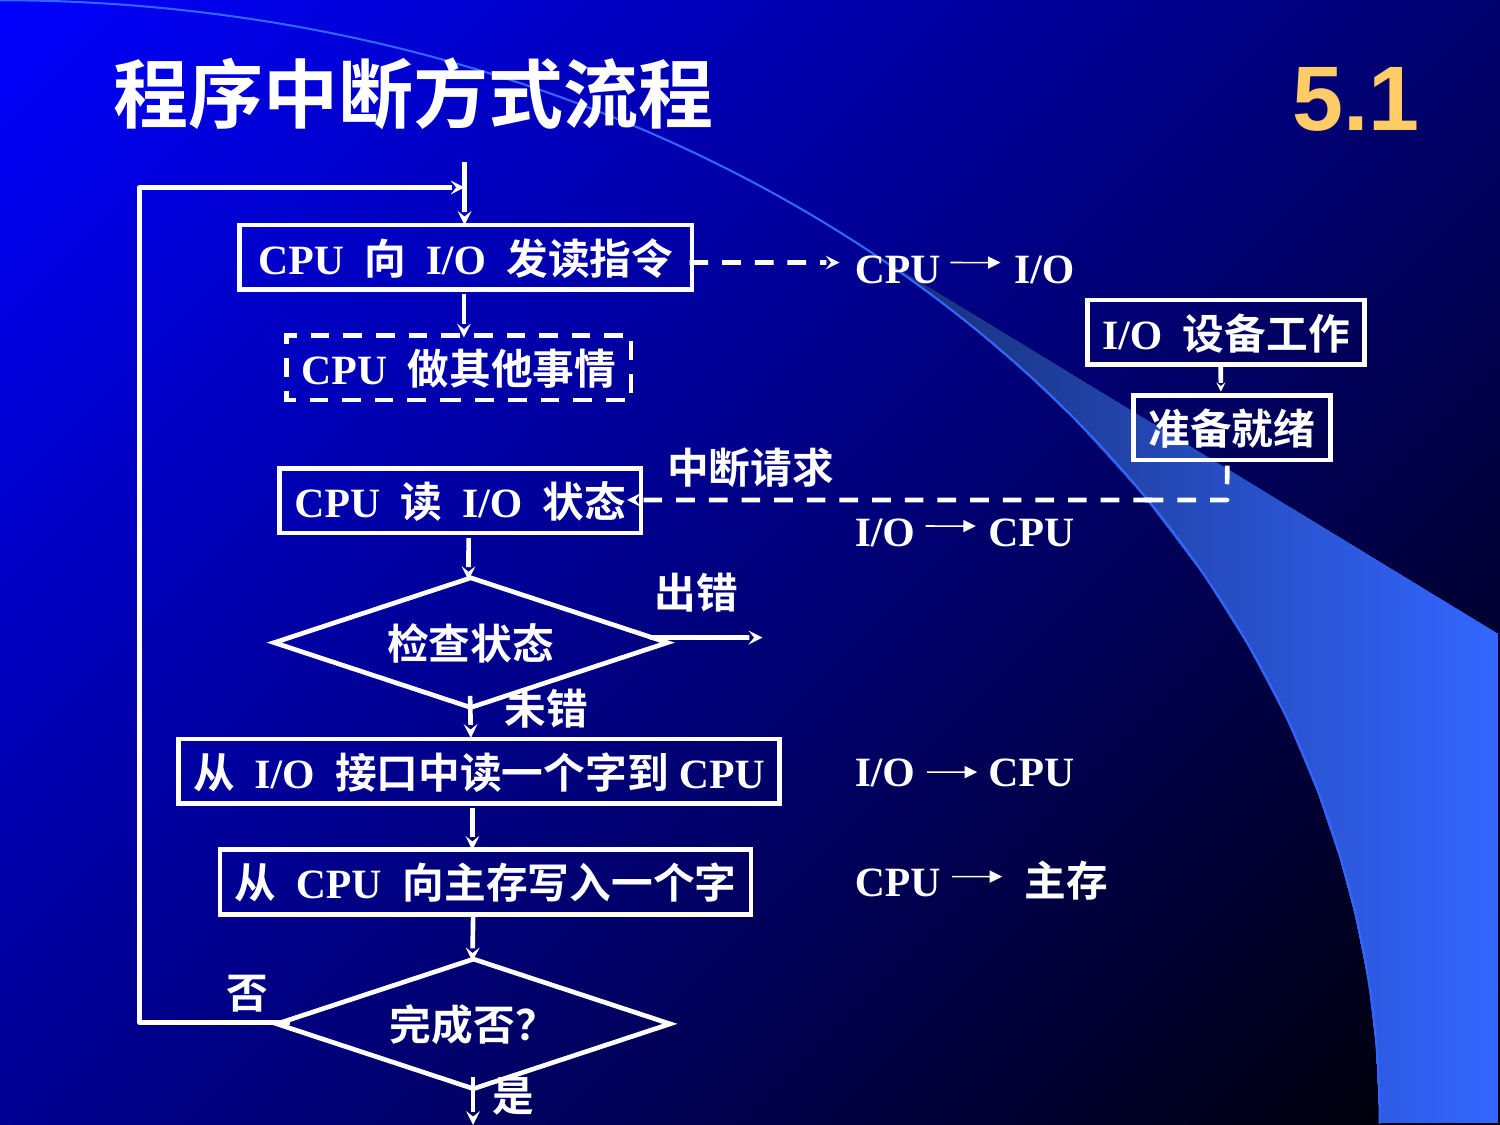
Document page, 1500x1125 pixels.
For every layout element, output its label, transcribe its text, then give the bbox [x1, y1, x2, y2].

text_box [465, 212, 471, 224]
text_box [627, 434, 1228, 563]
text_box [466, 809, 479, 847]
text_box 5.1 [1262, 24, 1450, 163]
text_box 程序中断方式流程 [98, 40, 729, 145]
text_box CPU 读 I/O 状态 [465, 468, 627, 533]
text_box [639, 559, 763, 638]
text_box [465, 538, 475, 581]
text_box 完成否？ [280, 959, 671, 1088]
text_box 准备就绪 [1133, 406, 1331, 461]
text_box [465, 847, 1190, 920]
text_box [469, 674, 678, 740]
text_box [465, 737, 1090, 809]
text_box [473, 1062, 549, 1125]
text_box [466, 920, 479, 962]
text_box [139, 187, 465, 1025]
text_box 检查状态 [465, 577, 668, 707]
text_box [465, 299, 1363, 406]
text_box CPU 向 I/O 发读指令 [465, 224, 693, 234]
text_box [465, 234, 1128, 338]
